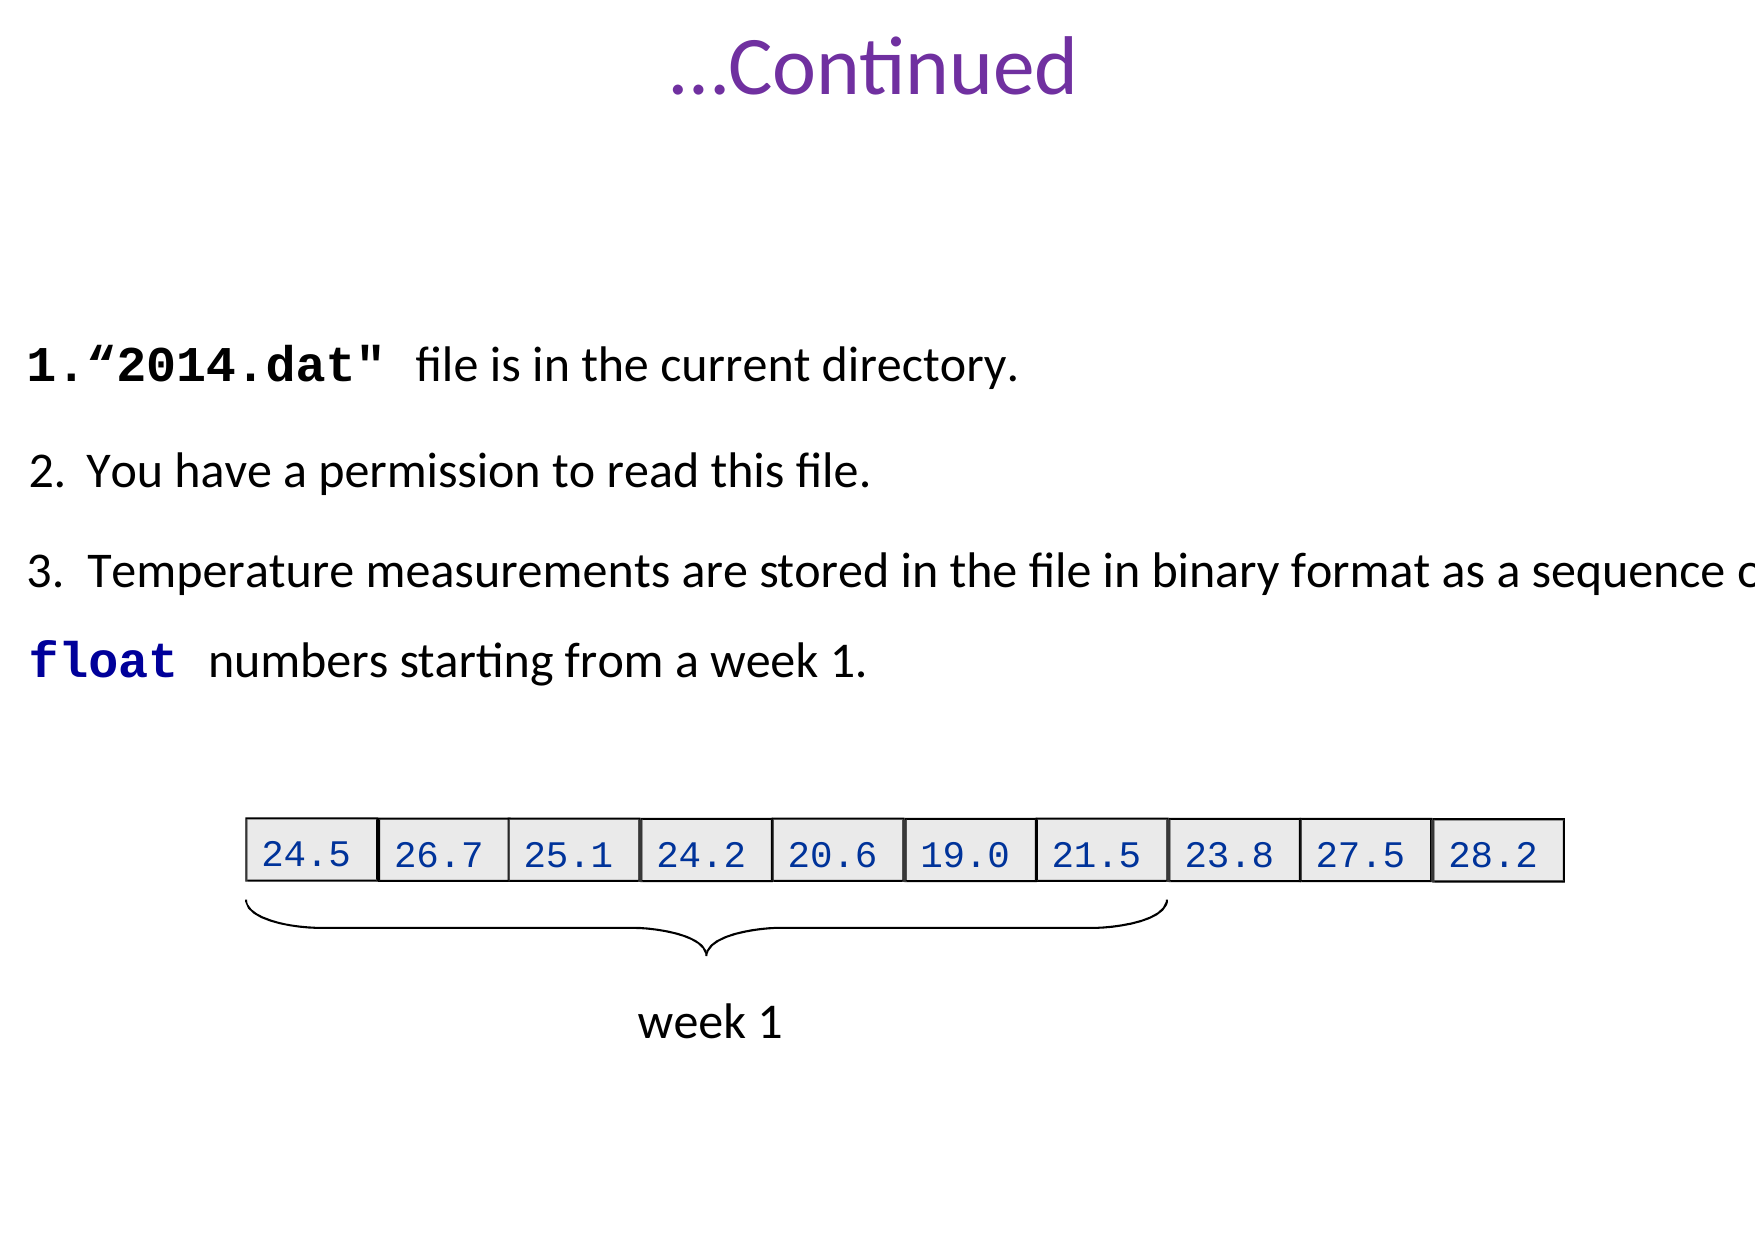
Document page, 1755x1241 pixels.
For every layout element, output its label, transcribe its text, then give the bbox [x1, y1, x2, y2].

text_box 21.5 [1049, 829, 1144, 875]
text_box 19.0 [918, 829, 1013, 875]
title …Continued [668, 11, 1139, 219]
text_box 27.5 [1313, 829, 1408, 875]
text_box [640, 817, 773, 883]
text_box [643, 820, 770, 880]
text_box [1435, 821, 1562, 880]
text_box [1302, 820, 1430, 880]
text_box 25.1 [521, 829, 616, 875]
text_box [907, 820, 1034, 880]
text_box [510, 820, 638, 879]
text_box [1168, 817, 1299, 883]
text_box [245, 817, 378, 882]
text_box 23.8 [1182, 829, 1277, 875]
text_box week 1 [635, 988, 785, 1049]
text_box [378, 817, 507, 882]
text_box 20.6 [785, 829, 880, 875]
text_box [507, 817, 640, 882]
text_box [1038, 820, 1166, 879]
text_box 24.2 [654, 829, 749, 875]
text_box 26.7 [392, 829, 486, 875]
text_box “2014.dat" file is in the current directory. You have a permission to read this file. Temperature measurements are stored in the file in binary format as a sequence of float numbers starting from a week 1. [26, 301, 1755, 688]
text_box [248, 820, 376, 879]
text_box [1432, 818, 1565, 883]
text_box [1171, 820, 1298, 880]
text_box [1035, 817, 1168, 882]
text_box 24.5 [259, 829, 354, 875]
text_box [771, 817, 904, 882]
text_box 28.2 [1446, 830, 1541, 876]
text_box [1299, 817, 1433, 883]
text_box [904, 817, 1038, 883]
text_box [774, 820, 902, 879]
text_box [245, 899, 1168, 957]
text_box [381, 820, 507, 879]
